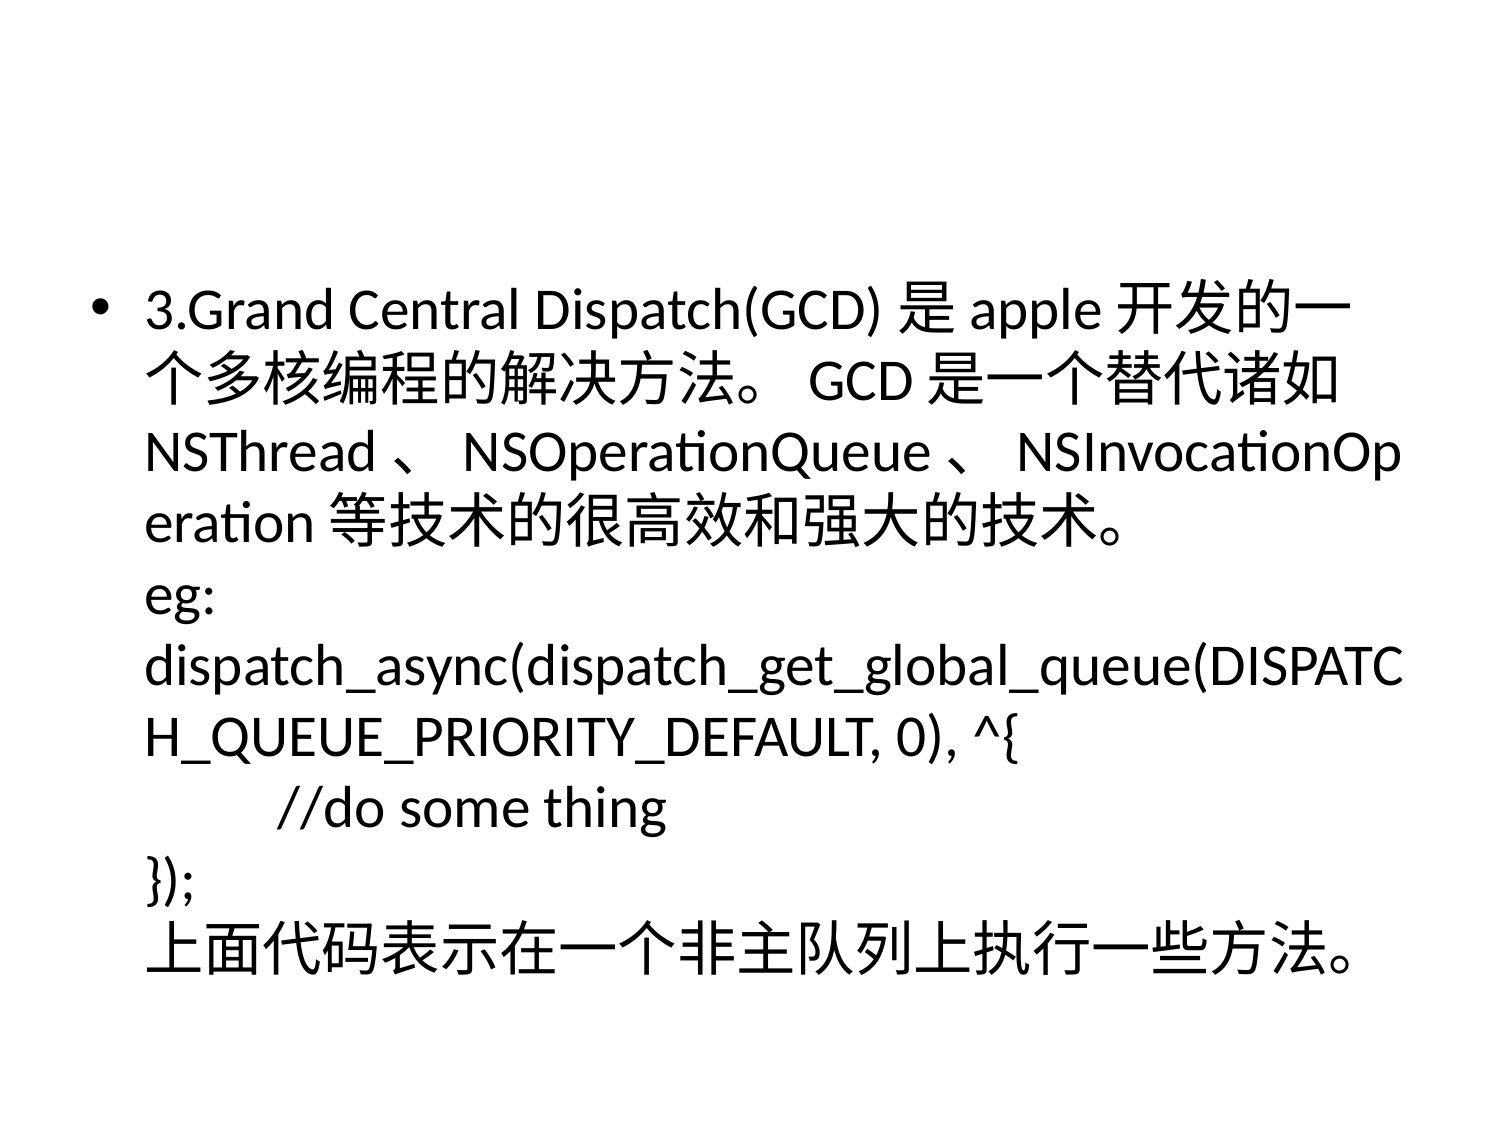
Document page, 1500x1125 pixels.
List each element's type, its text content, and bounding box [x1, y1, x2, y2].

list 3.Grand Central Dispatch(GCD)是apple开发的一个多核编程的解决方法。GCD是一个替代诸如NSThread、NSOperationQueue、NSInvocationOperation等技术的很高效和强大的技术。 eg: dispatch_async(dispatch_get_global_queue(DISPATCH_QUEUE_PRIORITY_DEFAULT, 0), ^{ //do some thing }); 上面代码表示在一个非主队列上执行一些方法。 [75, 262, 1425, 1005]
